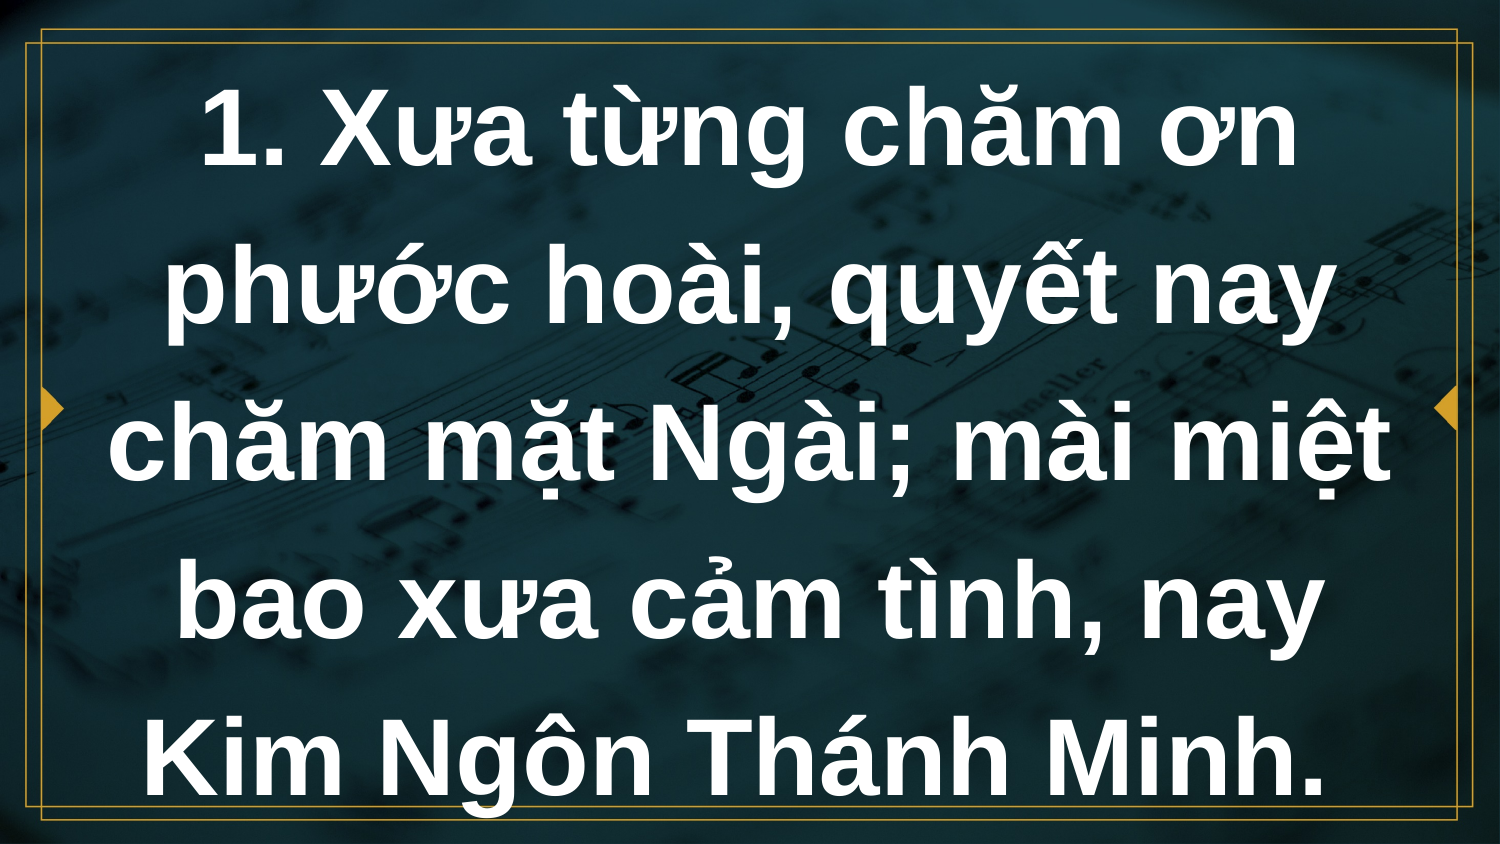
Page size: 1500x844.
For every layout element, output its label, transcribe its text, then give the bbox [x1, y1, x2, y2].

title 1. Xưa từng chăm ơn phước hoài, quyết nay chăm mặt Ngài; mài miệt bao xưa cảm tình, nay Kim Ngôn Thánh Minh. [41, 40, 1459, 808]
picture [0, 0, 1500, 844]
